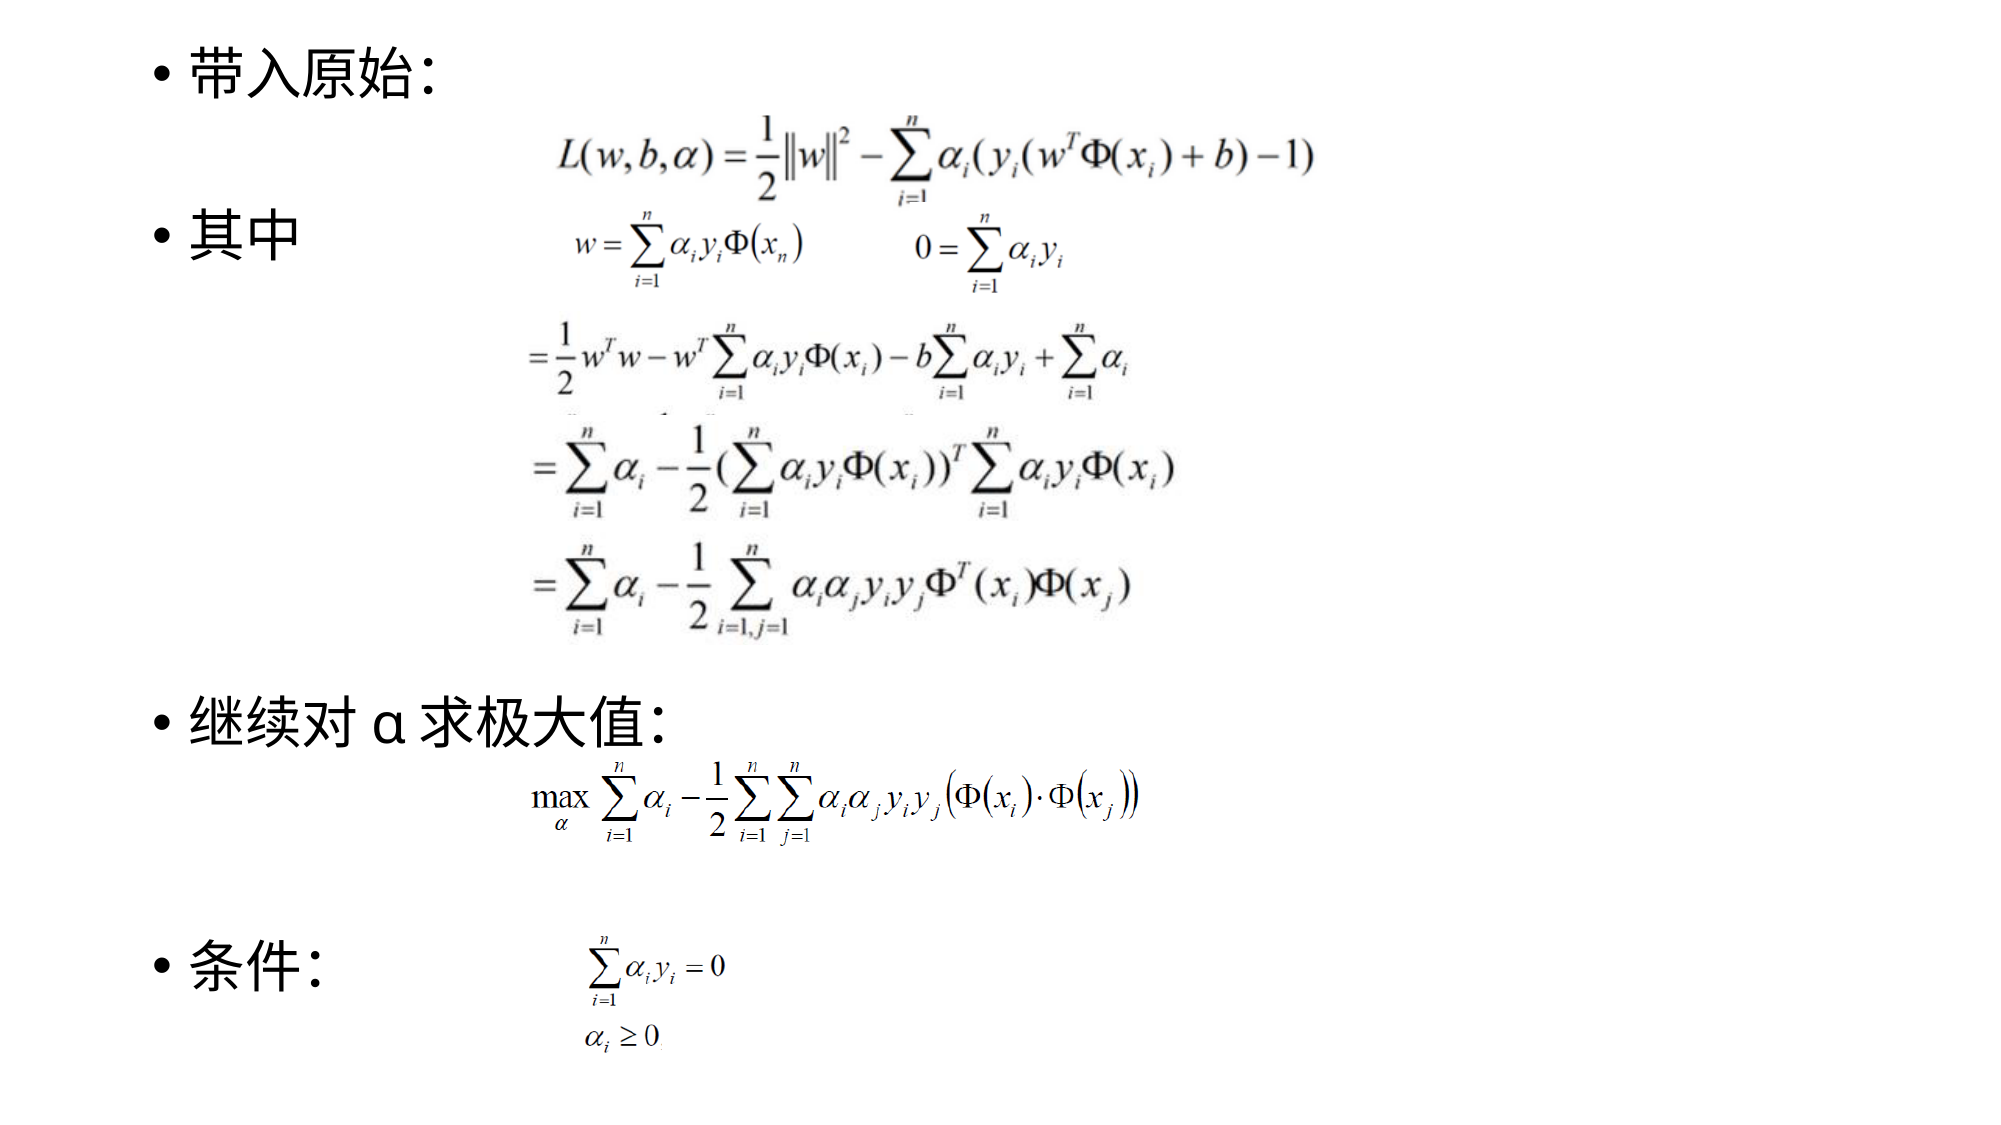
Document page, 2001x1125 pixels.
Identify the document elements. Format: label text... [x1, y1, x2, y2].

picture [518, 311, 1153, 415]
picture [530, 750, 1153, 852]
text_box 带入原始： 其中 继续对ɑ求极大值： 条件： [137, 38, 1863, 1014]
picture [548, 111, 1325, 302]
picture [518, 421, 1187, 645]
picture [575, 931, 732, 1058]
